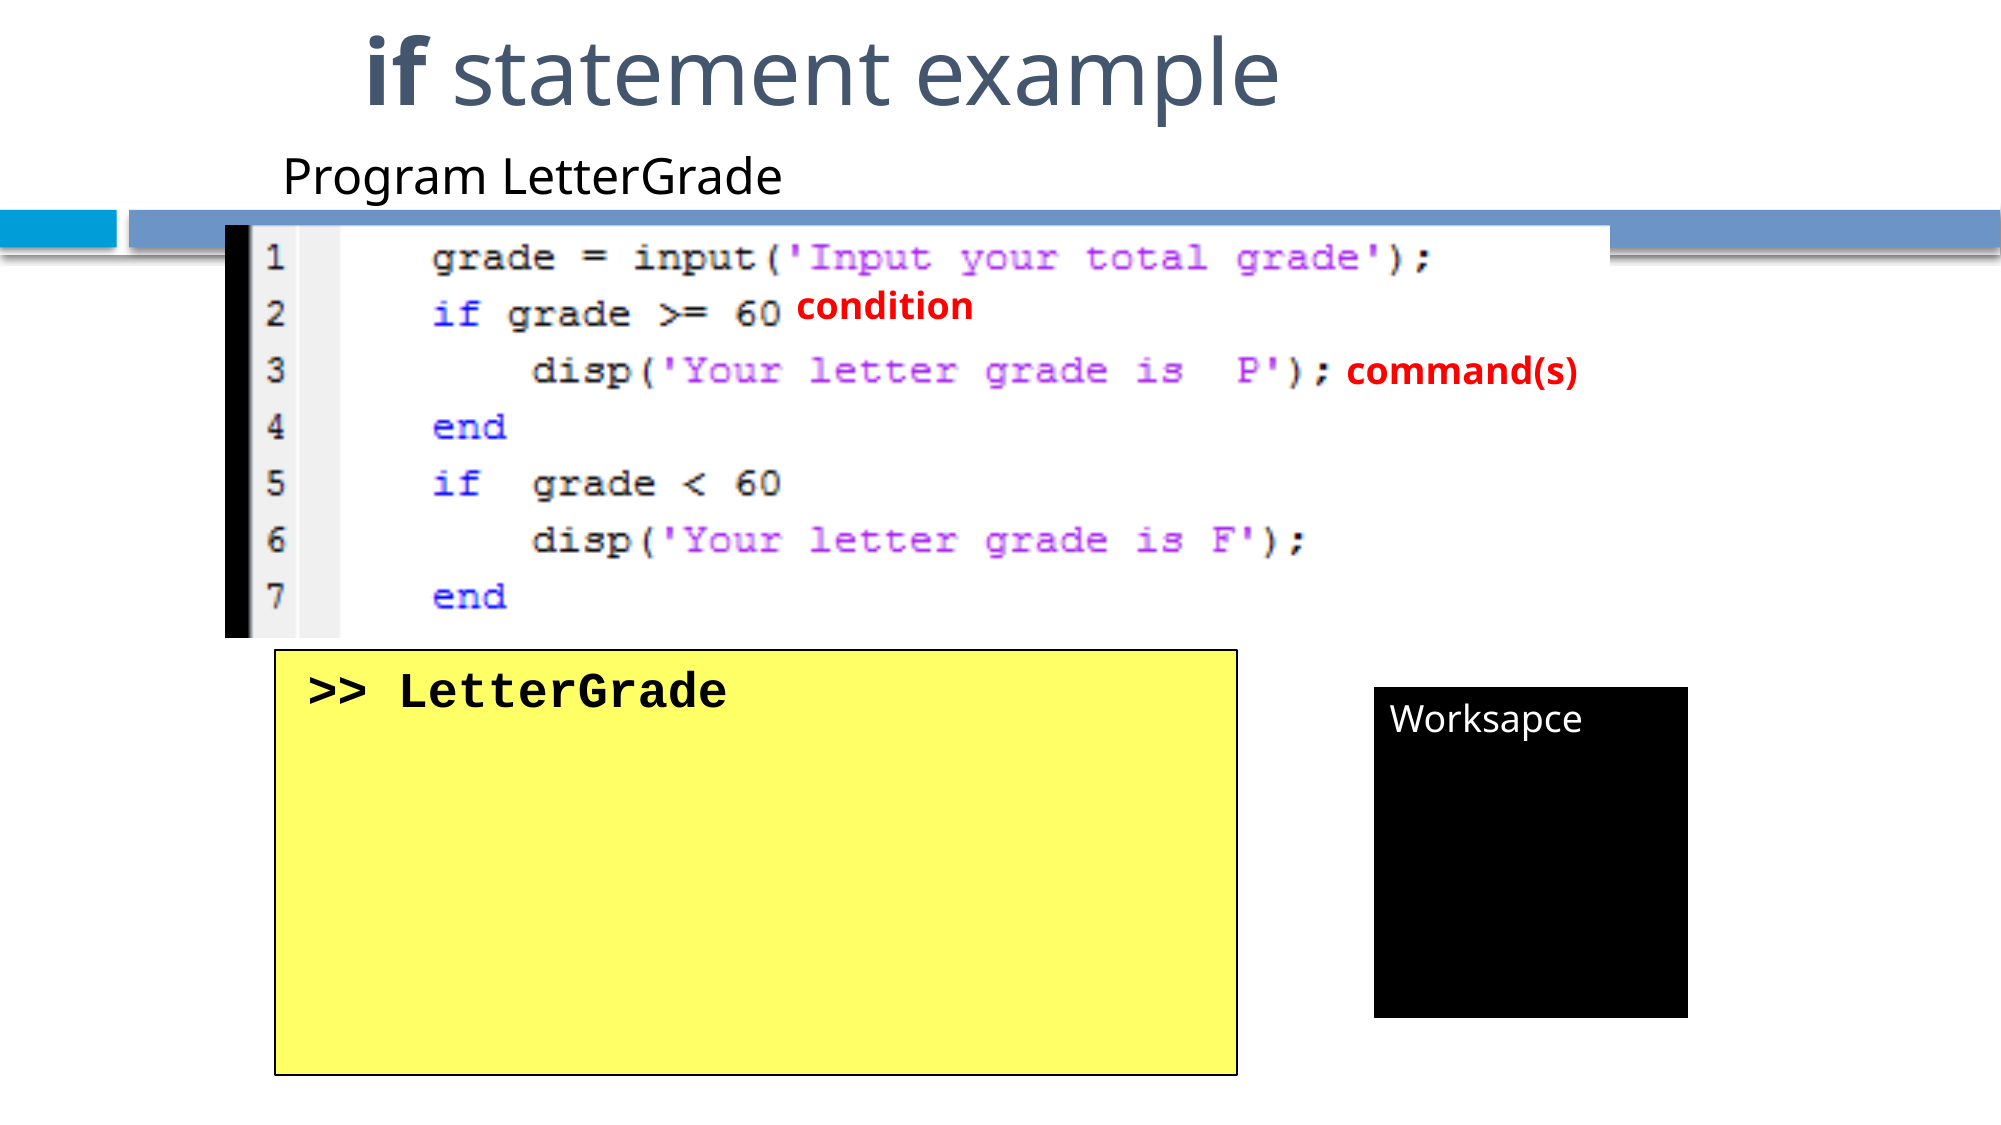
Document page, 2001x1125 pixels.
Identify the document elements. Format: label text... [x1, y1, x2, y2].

text_box >> LetterGrade [274, 650, 1238, 1075]
text_box Worksapce [1374, 687, 1688, 1018]
text_box Program LetterGrade [267, 137, 799, 213]
title if statement example [324, 0, 1675, 163]
picture [224, 224, 1611, 638]
